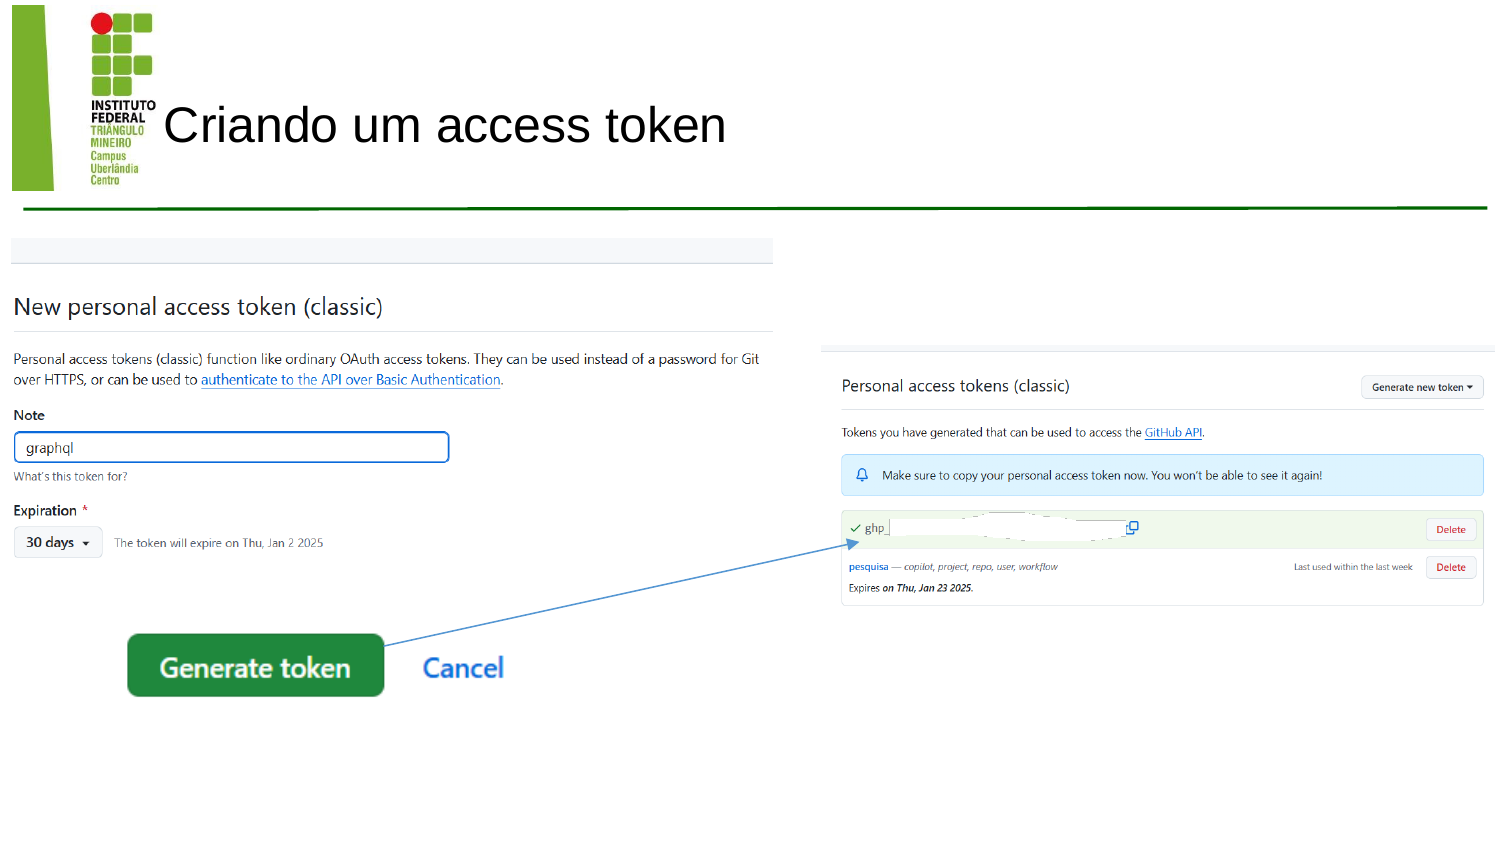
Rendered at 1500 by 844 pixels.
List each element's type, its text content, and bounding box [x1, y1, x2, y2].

picture [821, 345, 1495, 616]
picture [101, 615, 571, 716]
picture [11, 238, 773, 573]
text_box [383, 541, 860, 647]
picture [12, 5, 197, 191]
title Criando um access token [152, 44, 1438, 208]
